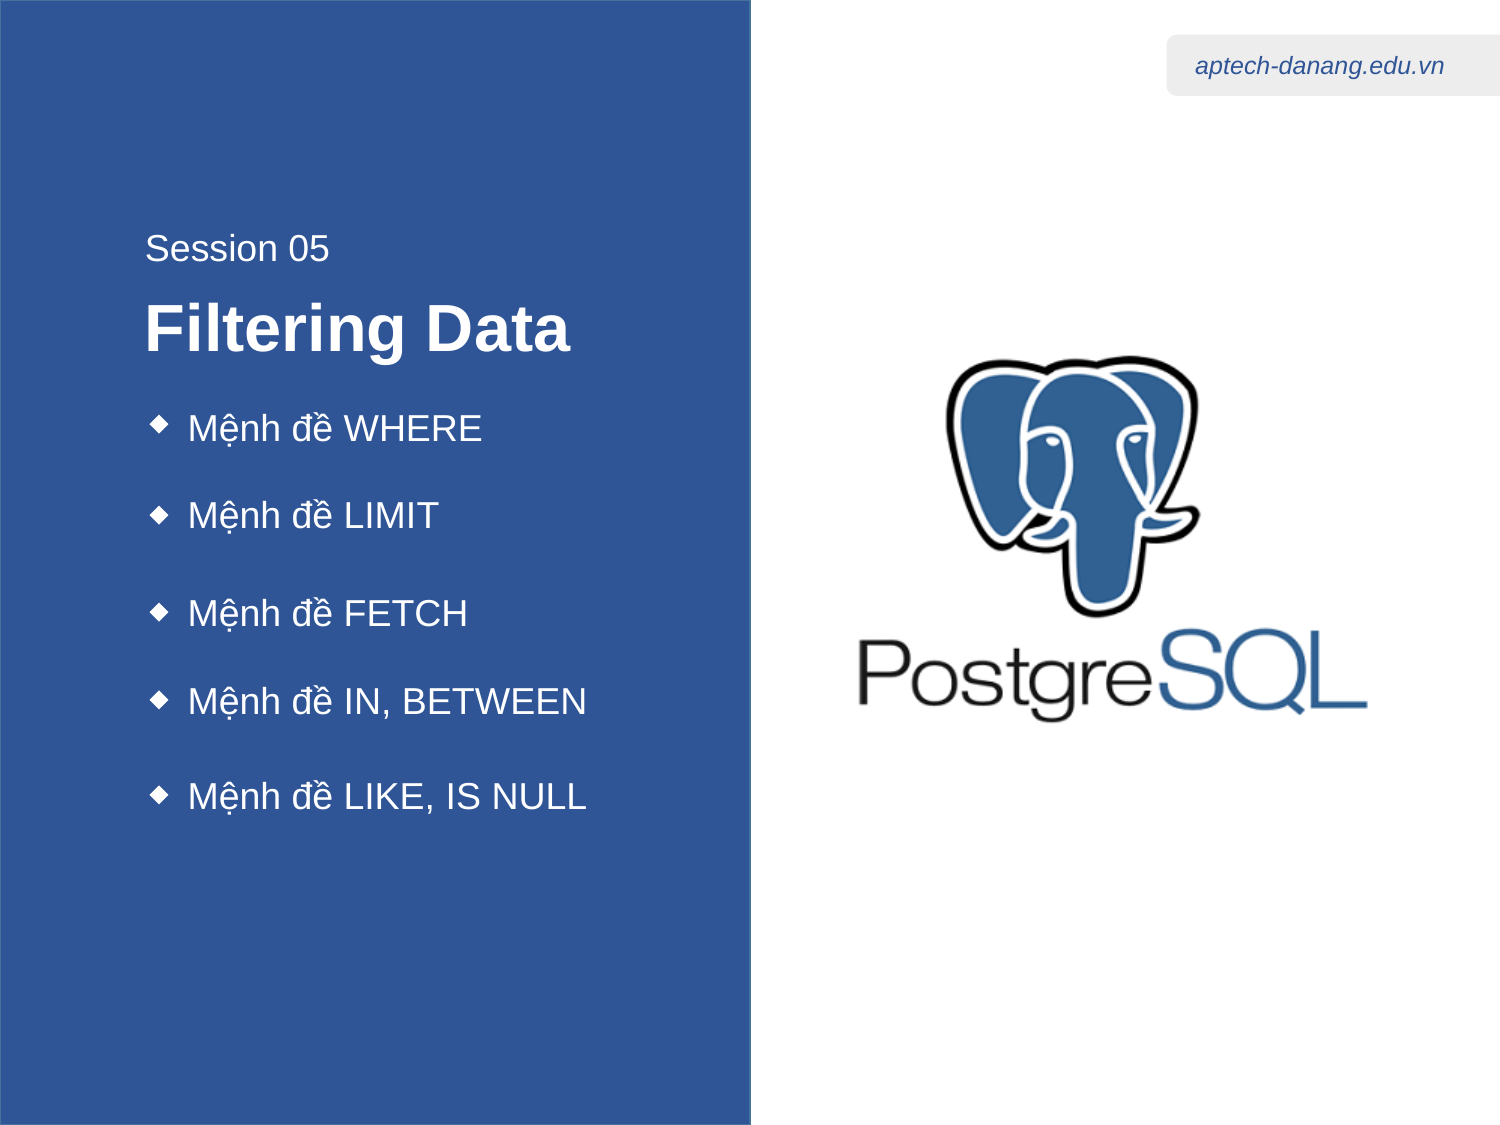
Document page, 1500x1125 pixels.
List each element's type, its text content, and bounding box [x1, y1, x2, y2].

text_box Mệnh đề IN, BETWEEN [172, 669, 718, 730]
text_box [148, 504, 170, 527]
text_box Session 05 [130, 216, 676, 277]
text_box Filtering Data [130, 277, 718, 373]
text_box Mệnh đề FETCH [172, 581, 718, 642]
text_box Mệnh đề WHERE [172, 396, 718, 457]
text_box [148, 413, 170, 436]
picture [848, 347, 1374, 742]
text_box [0, 0, 751, 1125]
text_box [148, 601, 170, 624]
text_box Mệnh đề LIMIT [172, 483, 718, 544]
text_box Mệnh đề LIKE, IS NULL [172, 764, 718, 825]
text_box [148, 783, 170, 806]
text_box [148, 688, 170, 711]
